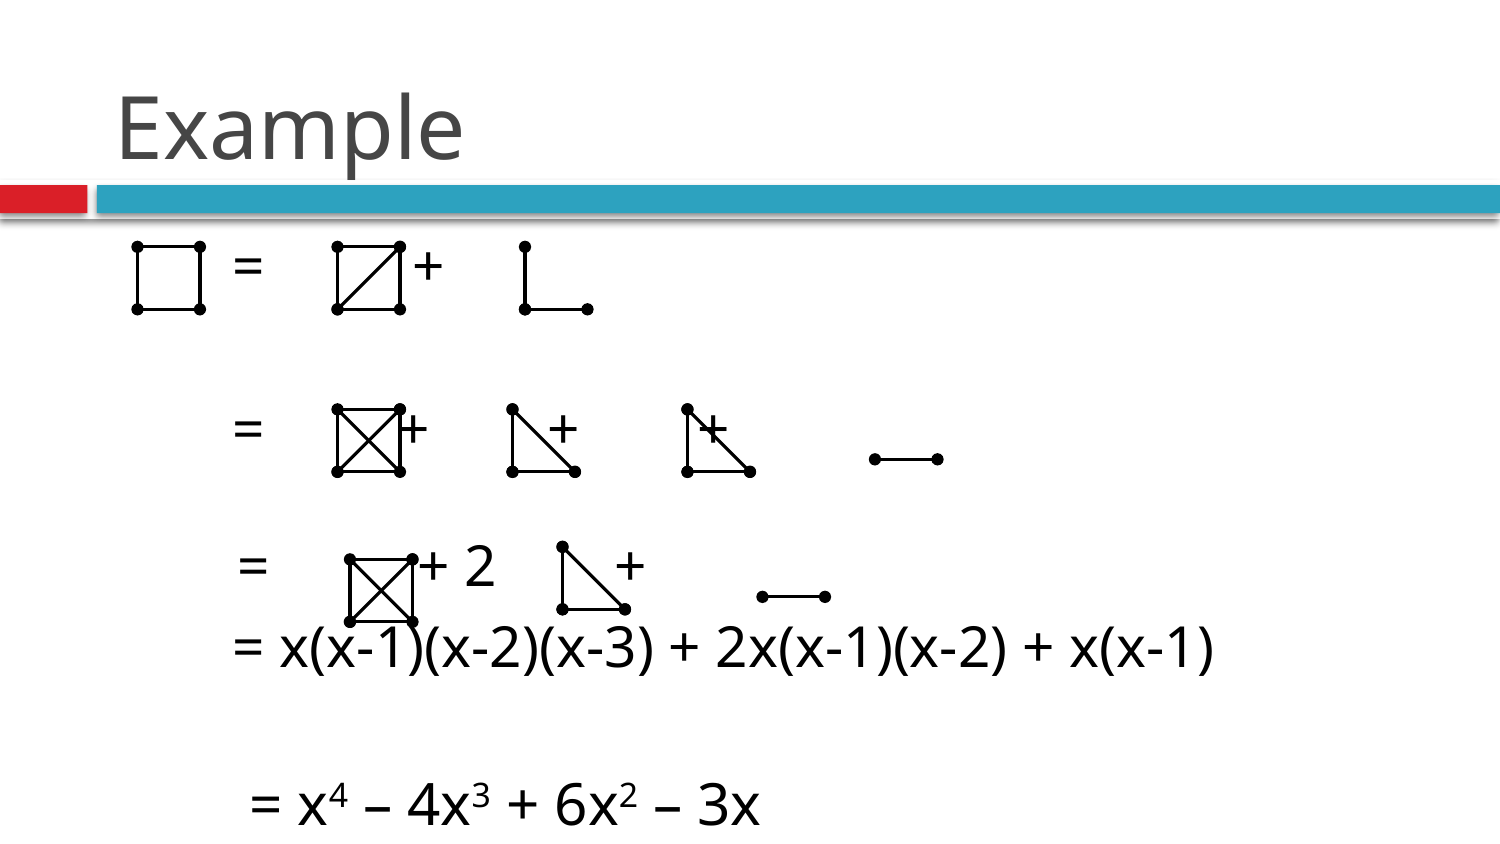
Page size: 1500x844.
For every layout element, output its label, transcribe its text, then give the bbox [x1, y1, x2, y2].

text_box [562, 546, 626, 610]
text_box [512, 408, 576, 473]
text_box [349, 558, 413, 621]
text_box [337, 246, 401, 310]
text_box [687, 408, 751, 473]
text_box = x4 – 4x3 + 6x2 – 3x [224, 759, 1188, 844]
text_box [337, 408, 401, 473]
title Example [99, 19, 1438, 185]
list = + = + + + = + 2 + = x(x-1)(x-2)(x-3) + 2x(x-1)(x-2) + x(x-1) [99, 221, 1438, 760]
